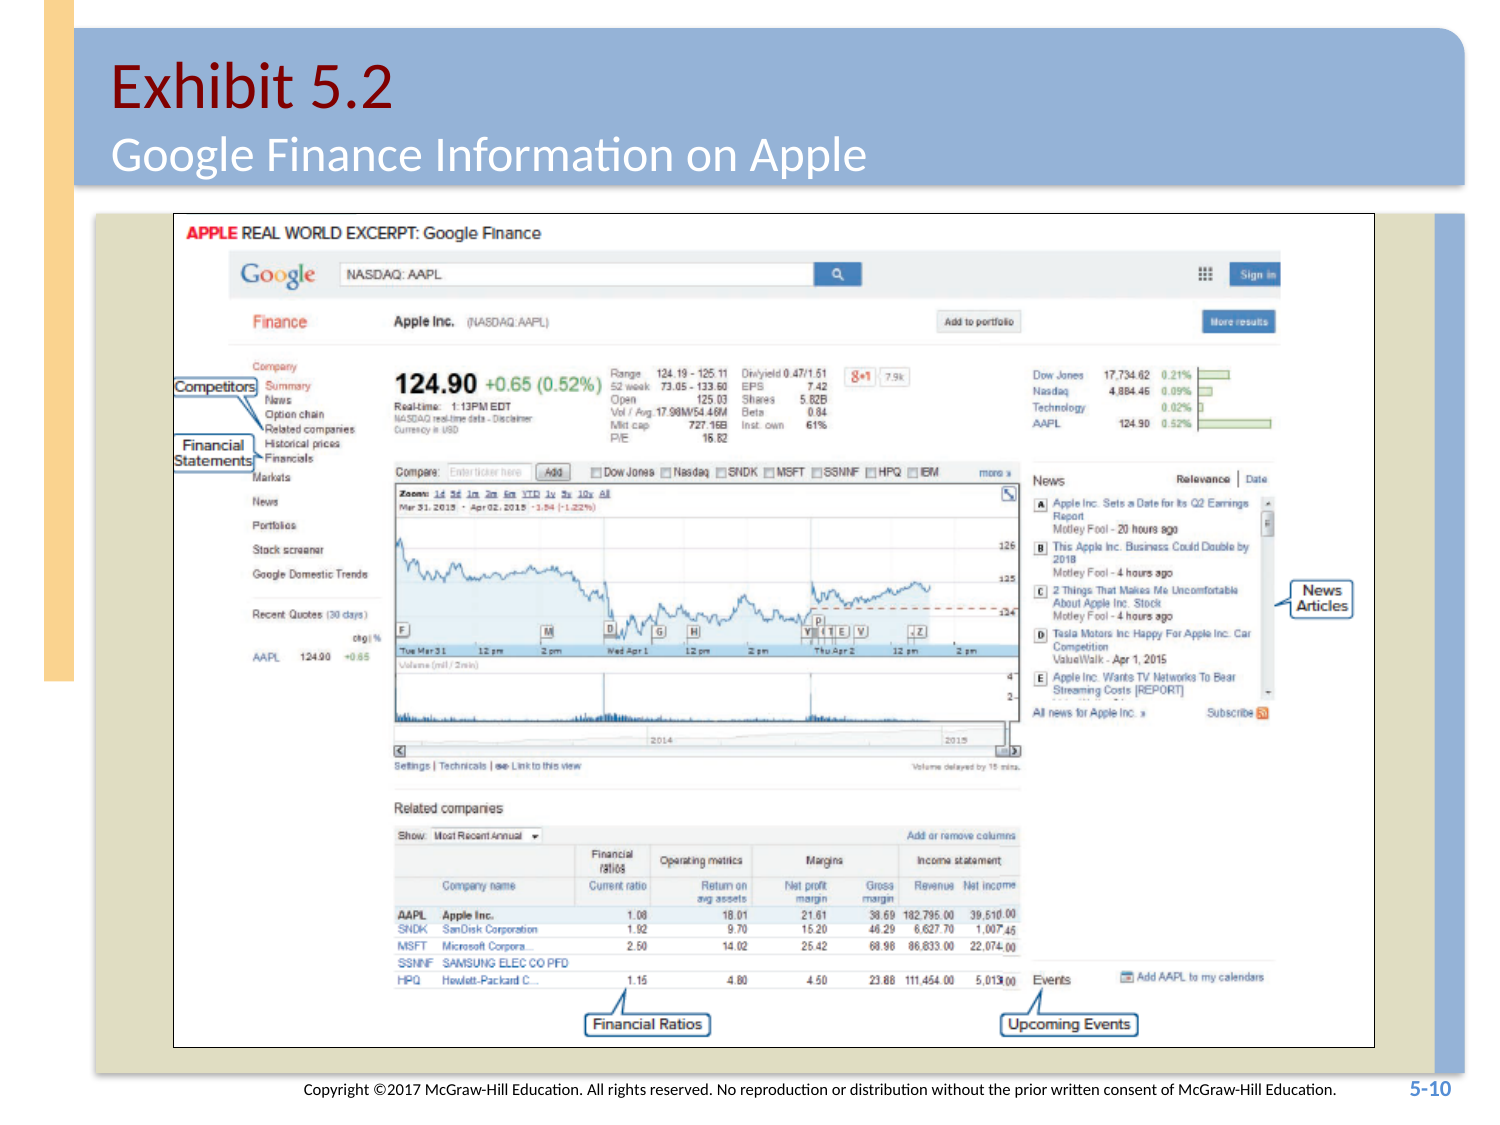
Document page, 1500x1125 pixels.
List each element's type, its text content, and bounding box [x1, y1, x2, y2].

list Google Finance Information on Apple [96, 113, 1448, 214]
picture [173, 213, 1375, 1048]
title Exhibit 5.2 [96, 34, 1448, 113]
footer Copyright ©2017 McGraw-Hill Education. All rights reserved. No reproduction or distribution without the prior written consent of McGraw-Hill Education. [241, 1071, 1405, 1122]
